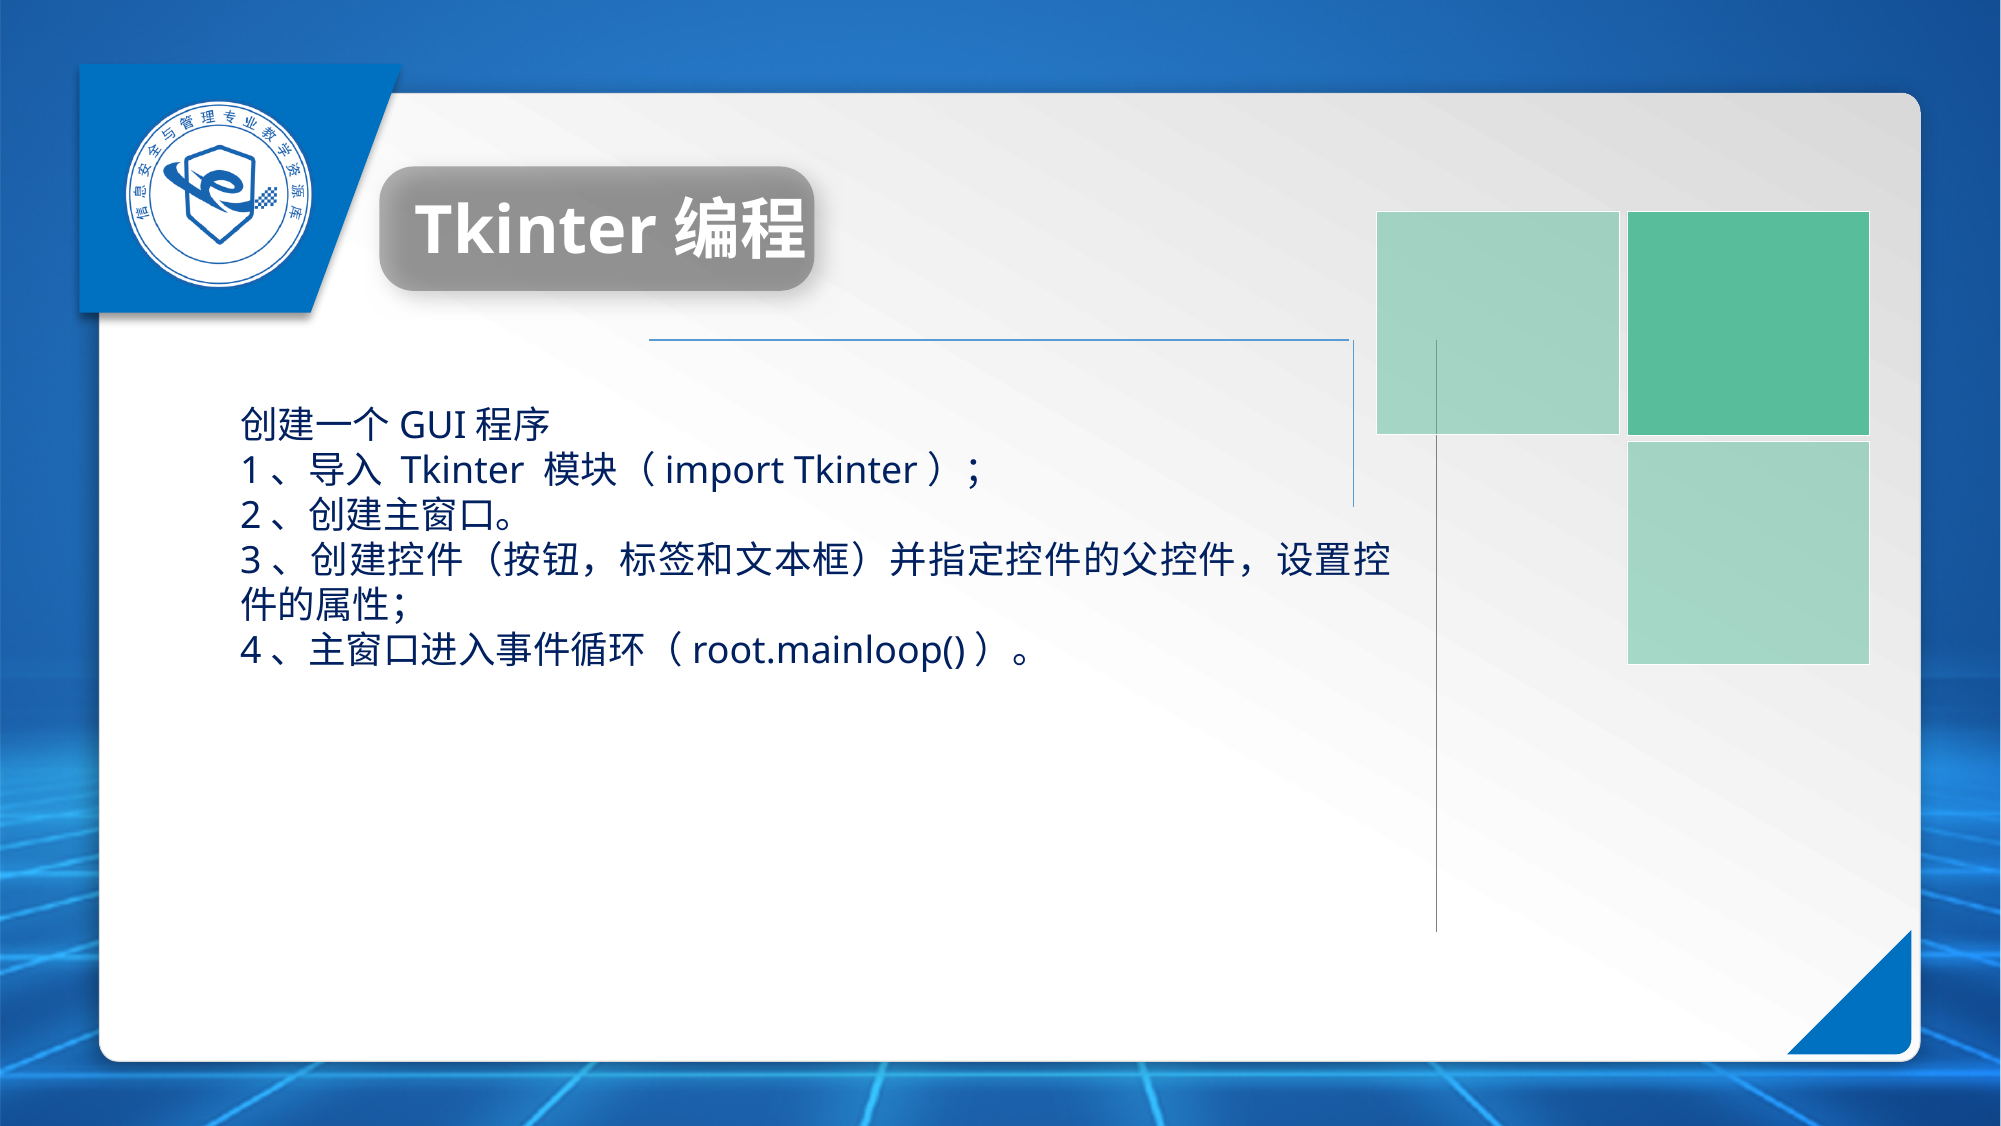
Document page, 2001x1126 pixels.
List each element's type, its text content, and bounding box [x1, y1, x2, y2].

text_box [1376, 210, 1620, 435]
text_box Tkinter编程 [400, 179, 823, 275]
text_box [1626, 440, 1870, 665]
text_box 创建一个GUI程序 1、导入 Tkinter 模块（import Tkinter）； 2、创建主窗口。 3、创建控件（按钮，标签和文本框）并指定控件的父控件，设置控件的属性； 4、主窗口进入事件循环（root.mainloop()）。 [225, 393, 1407, 814]
picture [0, 0, 2001, 1126]
text_box [378, 165, 810, 292]
text_box [1626, 211, 1870, 436]
